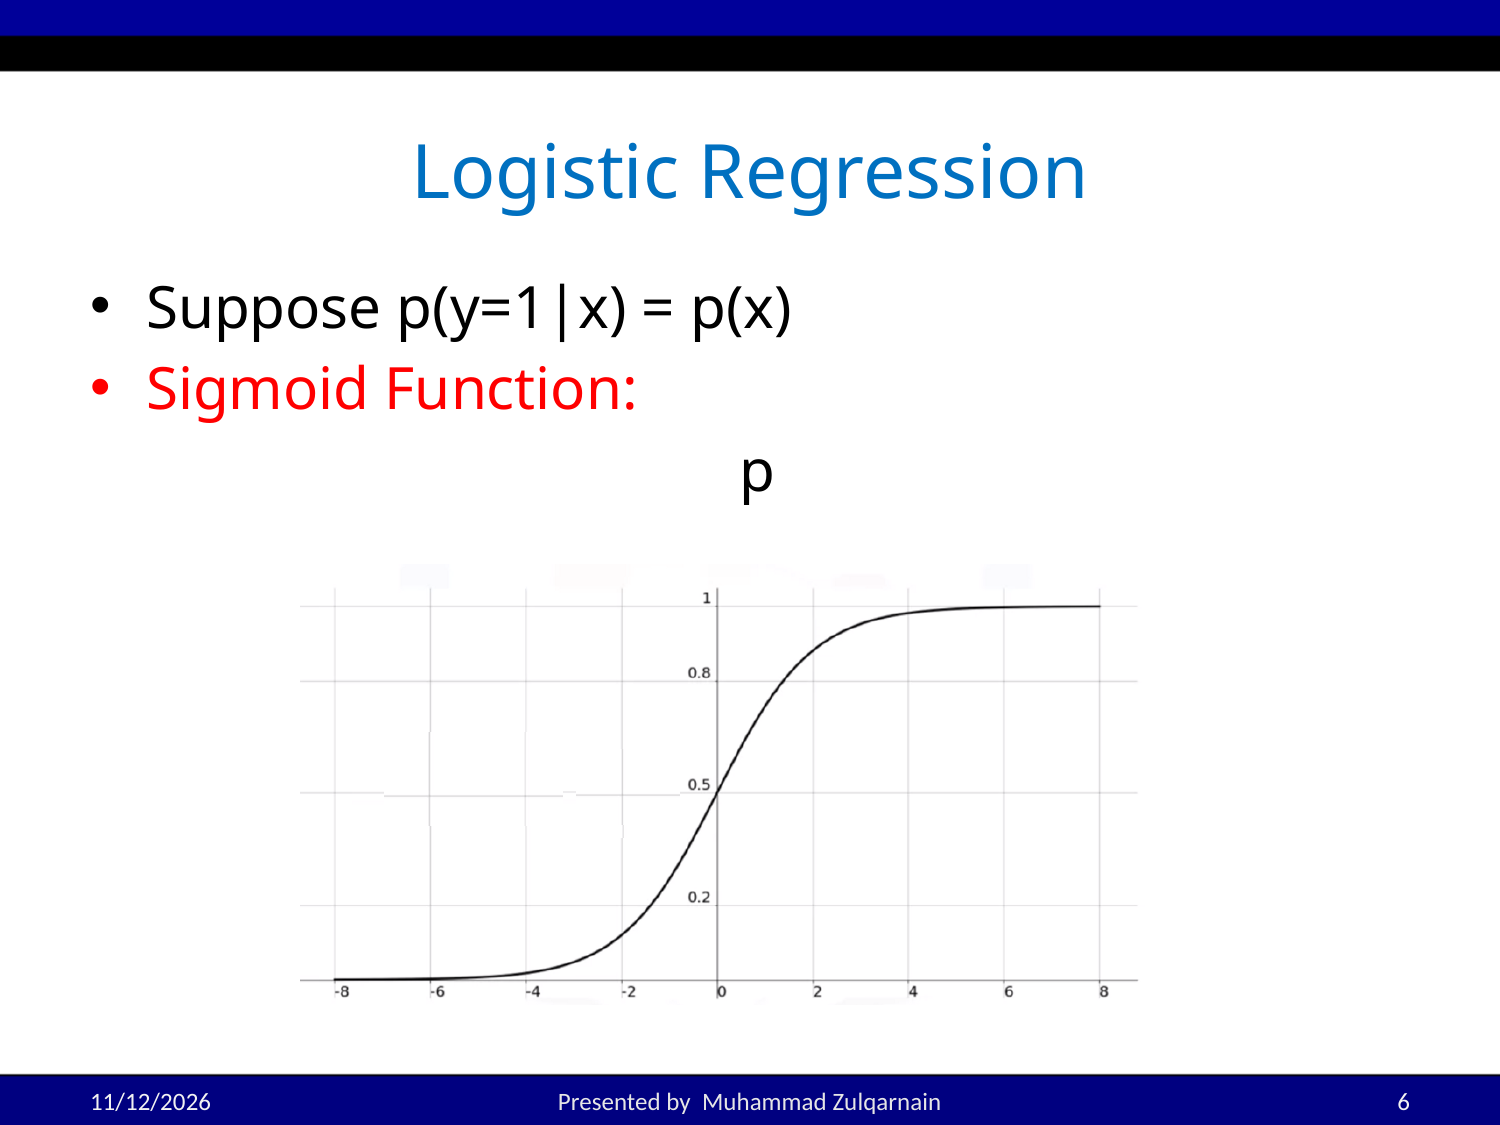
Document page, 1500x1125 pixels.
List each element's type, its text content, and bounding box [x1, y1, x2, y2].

picture [0, 0, 1500, 1125]
slide_number 6 [1074, 1062, 1425, 1125]
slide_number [75, 1062, 425, 1125]
footer Presented by Muhammad Zulqarnain [512, 1062, 988, 1125]
title Logistic Regression [75, 99, 1425, 238]
